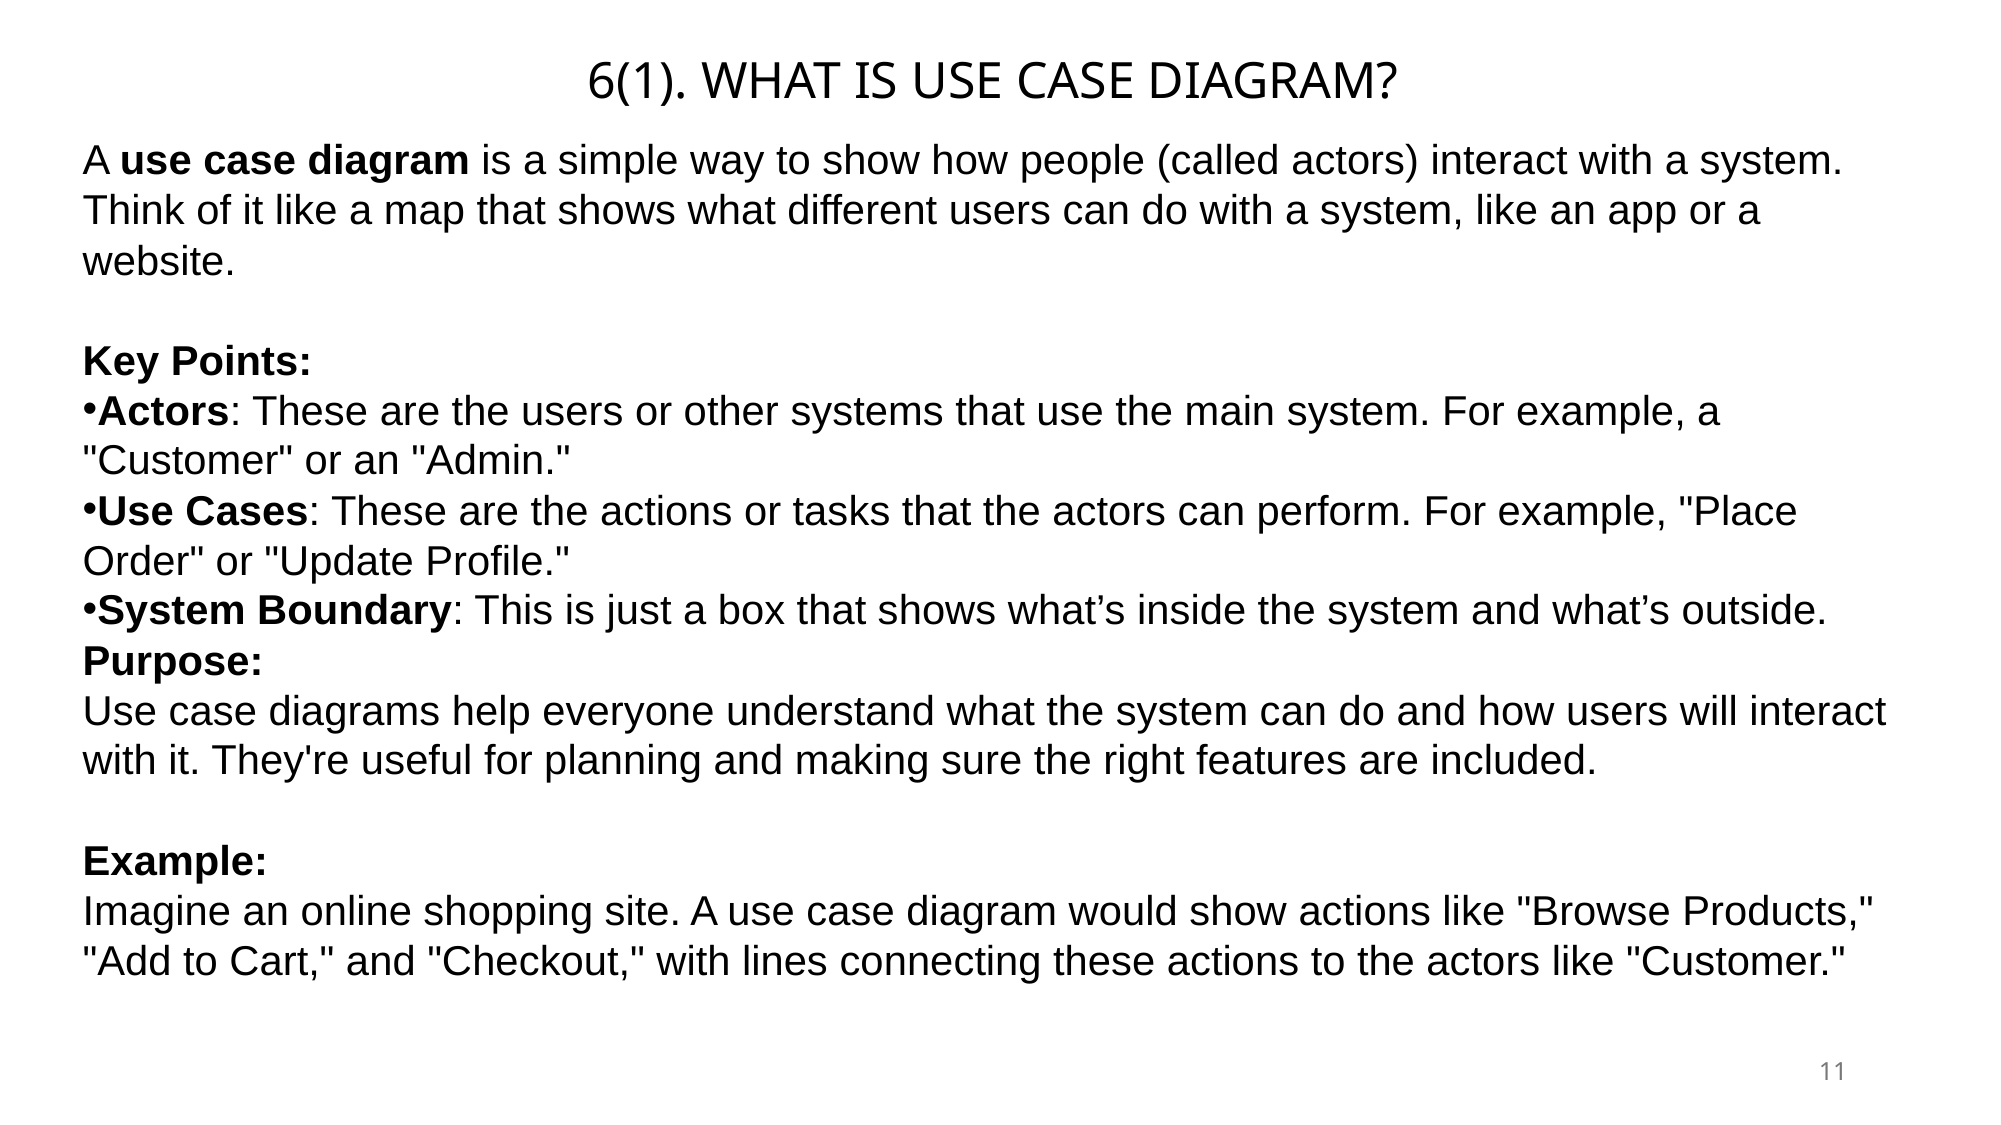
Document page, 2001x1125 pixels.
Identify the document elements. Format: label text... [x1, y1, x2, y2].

text_box 6(1). WHAT IS USE CASE DIAGRAM? [482, 41, 1518, 117]
slide_number 11 [1412, 1042, 1863, 1103]
text_box A use case diagram is a simple way to show how people (called actors) interact with a system. Think of it like a map that shows what different users can do with a system, like an app or a website. Key Points: Actors: These are the users or other systems that use the main system. For example, a "Customer" or an "Admin." Use Cases: These are the actions or tasks that the actors can perform. For example, "Place Order" or "Update Profile." System Boundary: This is just a box that shows what’s inside the system and what’s outside. Purpose: Use case diagrams help everyone understand what the system can do and how users will interact with it. They're useful for planning and making sure the right features are included. Example: Imagine an online shopping site. A use case diagram would show actions like "Browse Products," "Add to Cart," and "Checkout," with lines connecting these actions to the actors like "Customer." [68, 125, 1932, 991]
